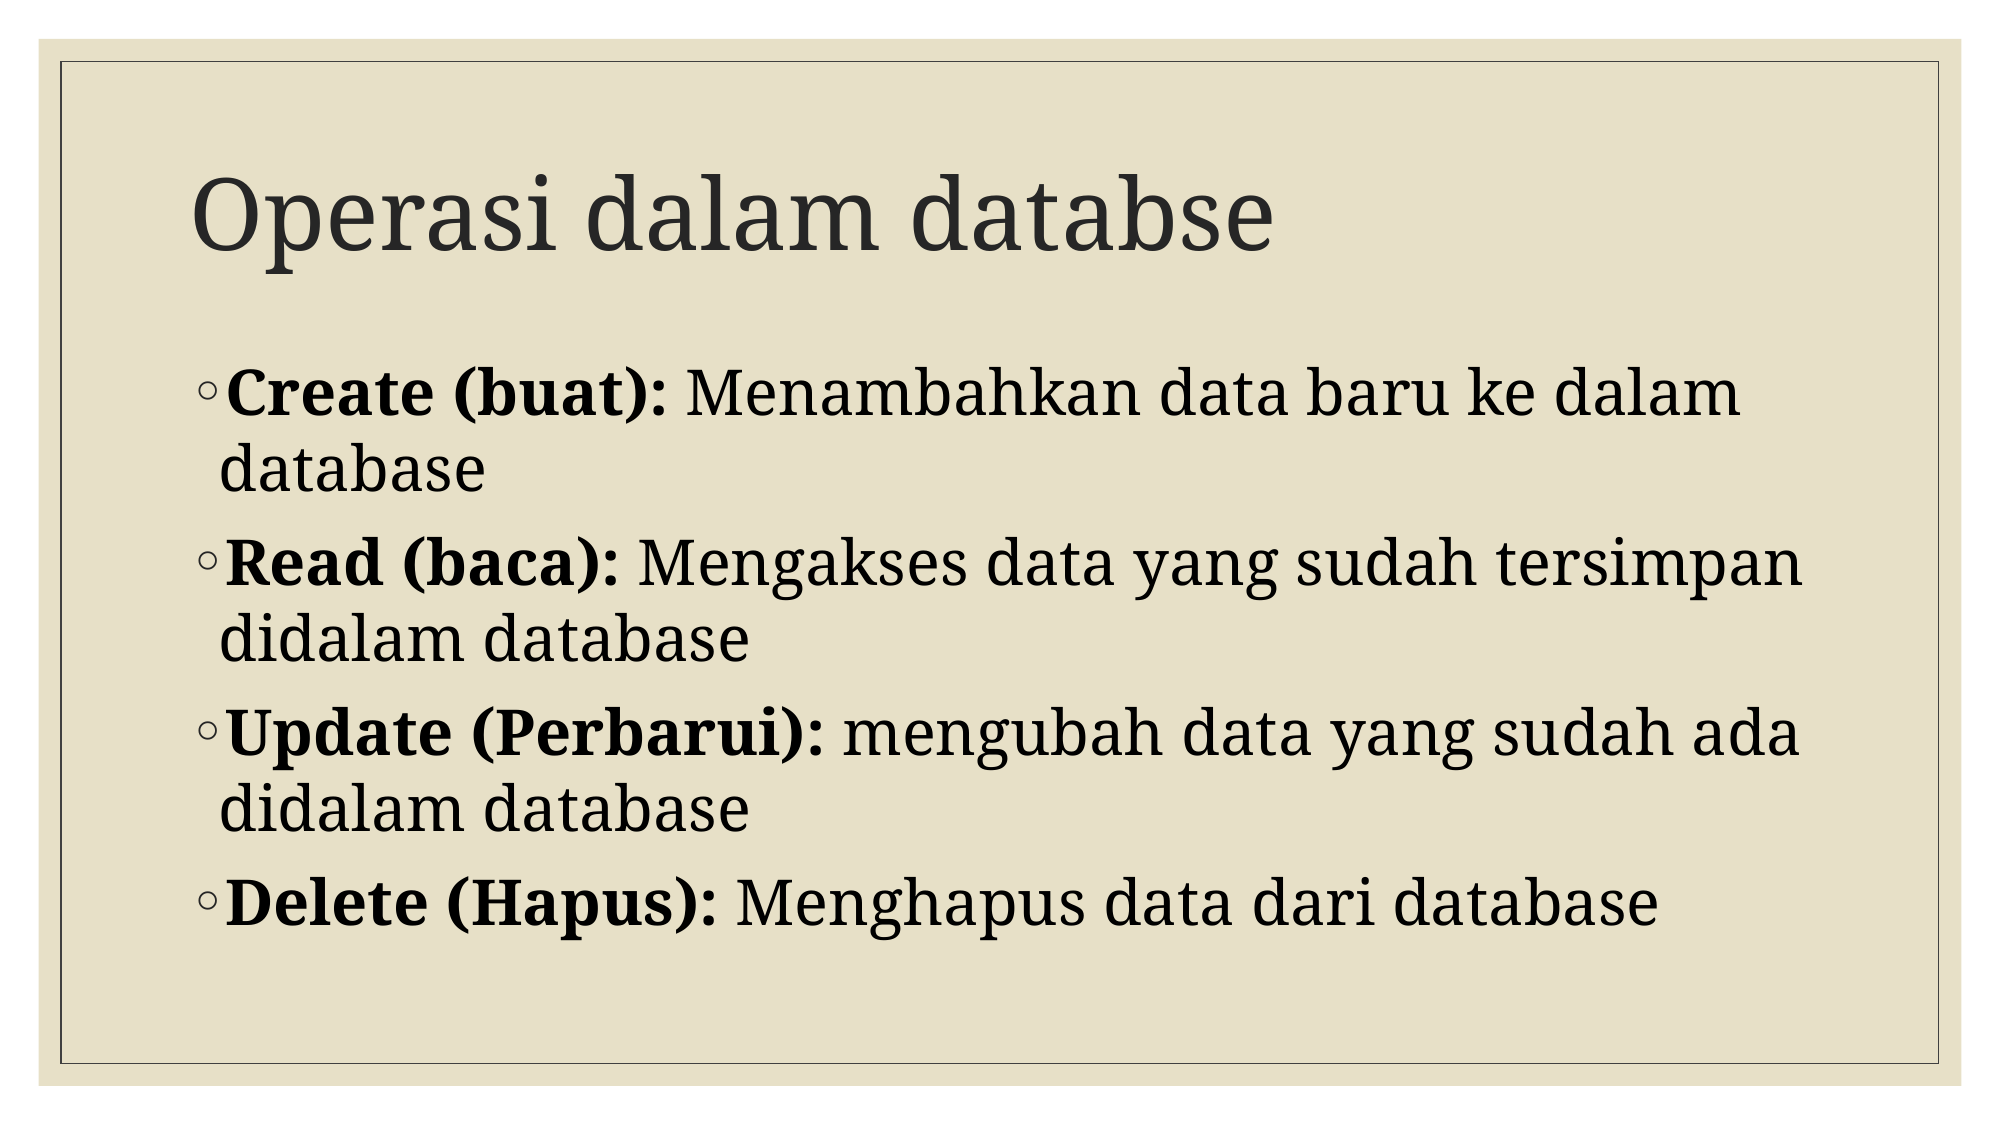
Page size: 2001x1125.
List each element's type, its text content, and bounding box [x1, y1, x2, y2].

title Operasi dalam databse [174, 105, 1825, 331]
list Create (buat): Menambahkan data baru ke dalam database Read (baca): Mengakses data yang sudah tersimpan didalam database Update (Perbarui): mengubah data yang sudah ada didalam database Delete (Hapus): Menghapus data dari database [174, 345, 1825, 990]
